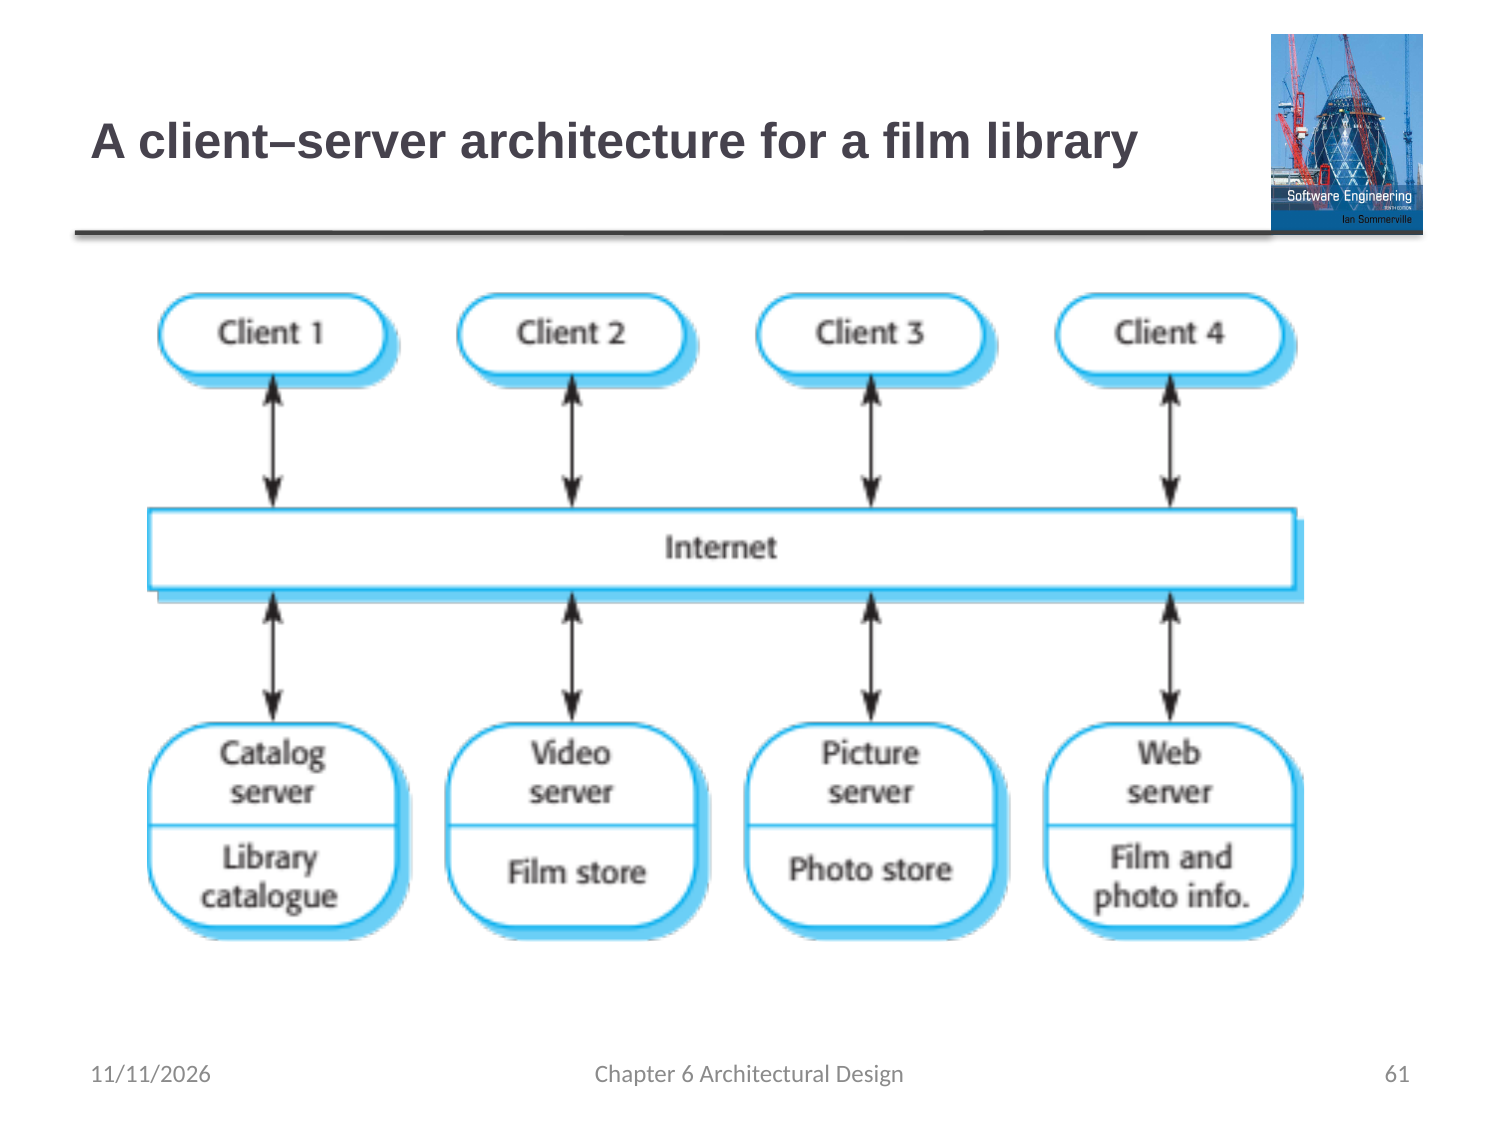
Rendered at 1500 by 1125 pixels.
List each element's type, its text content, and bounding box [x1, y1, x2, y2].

slide_number 61 [1074, 1042, 1425, 1103]
picture [1271, 34, 1423, 230]
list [134, 291, 1317, 942]
footer Chapter 6 Architectural Design [512, 1042, 988, 1103]
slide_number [75, 1042, 425, 1103]
title A client–server architecture for a film library [74, 44, 1272, 233]
